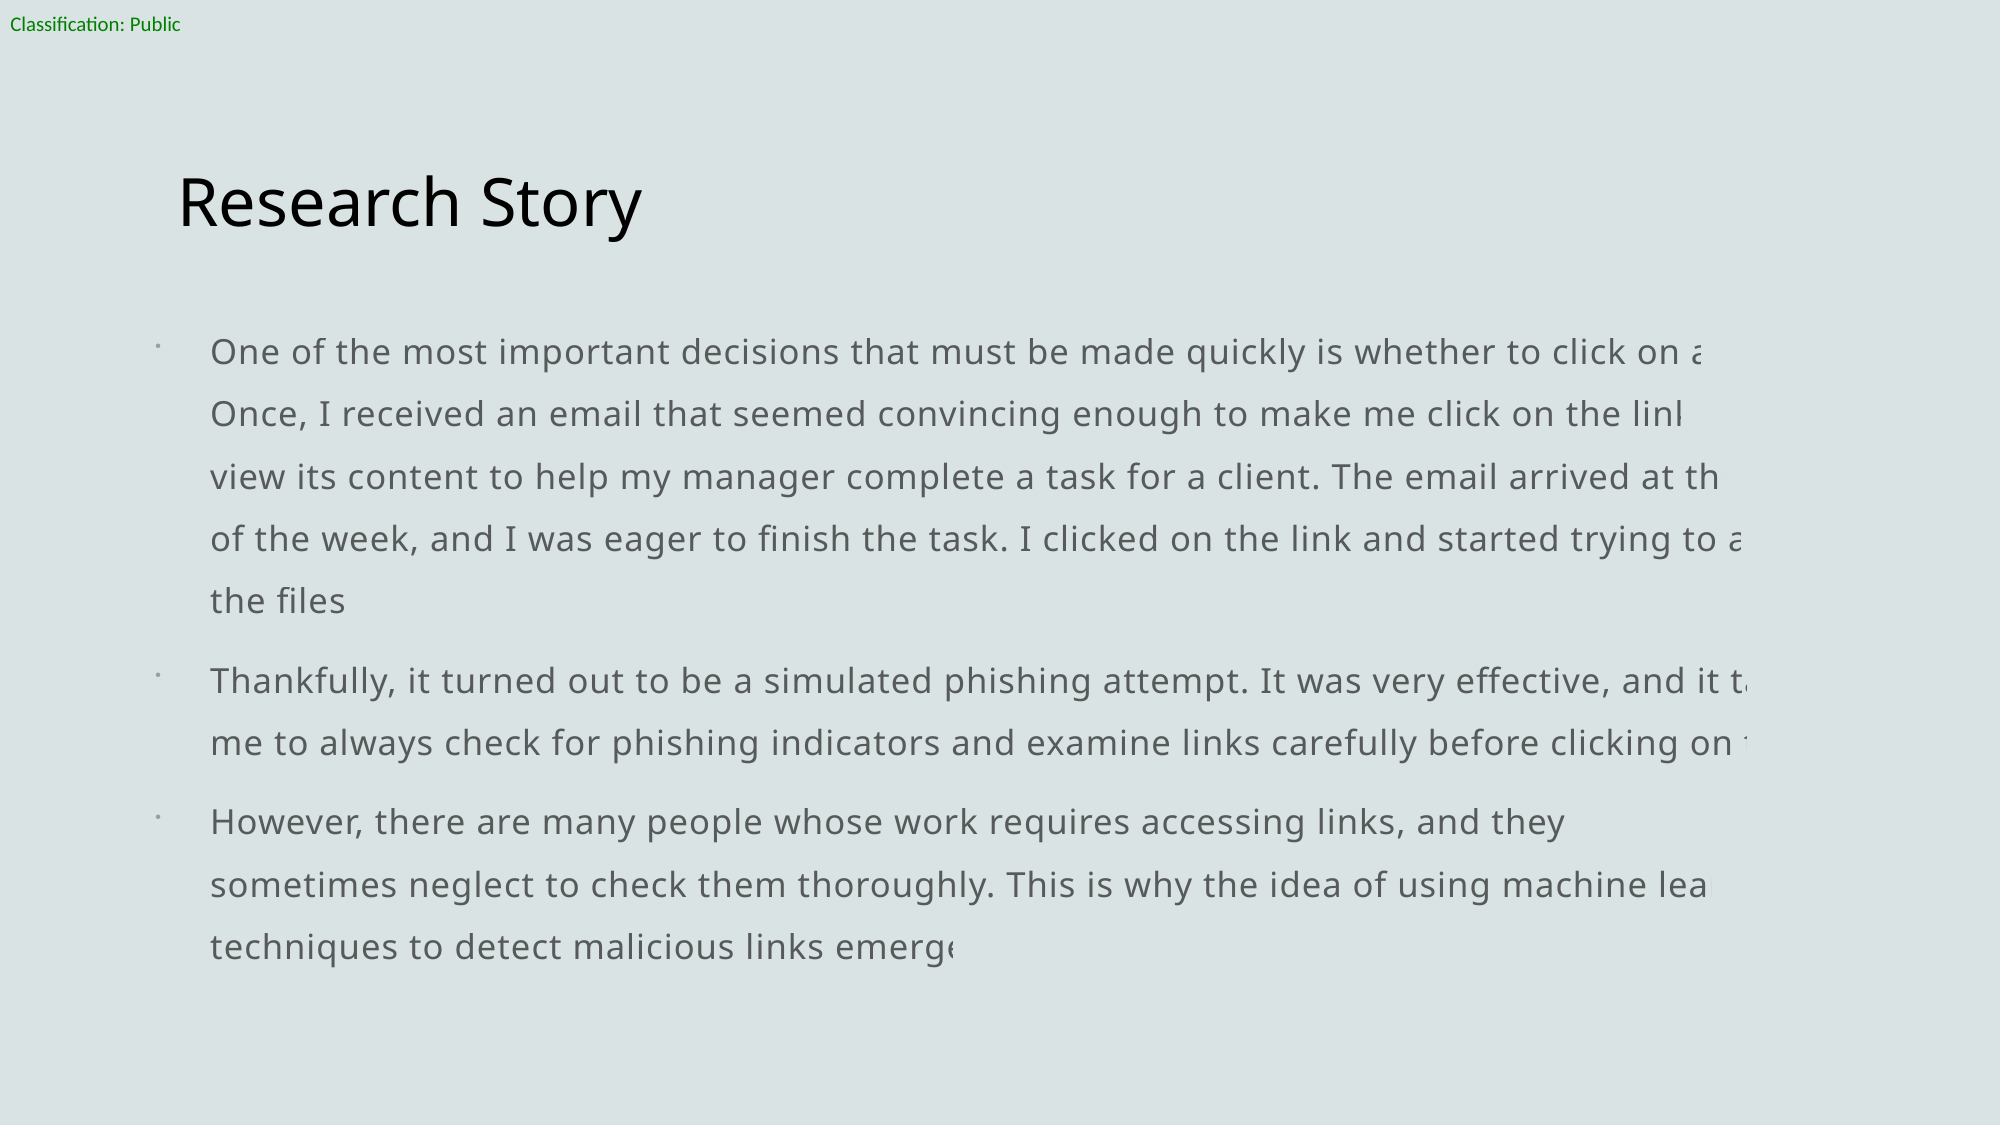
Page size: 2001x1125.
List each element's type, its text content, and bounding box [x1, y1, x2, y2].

list One of the most important decisions that must be made quickly is whether to click on a link. Once, I received an email that seemed convincing enough to make me click on the link and view its content to help my manager complete a task for a client. The email arrived at the end of the week, and I was eager to finish the task. I clicked on the link and started trying to access the files. Thankfully, it turned out to be a simulated phishing attempt. It was very effective, and it taught me to always check for phishing indicators and examine links carefully before clicking on them. However, there are many people whose work requires accessing links, and they may sometimes neglect to check them thoroughly. This is why the idea of using machine learning techniques to detect malicious links emerged. [137, 301, 1863, 984]
title Research Story [162, 64, 1838, 248]
